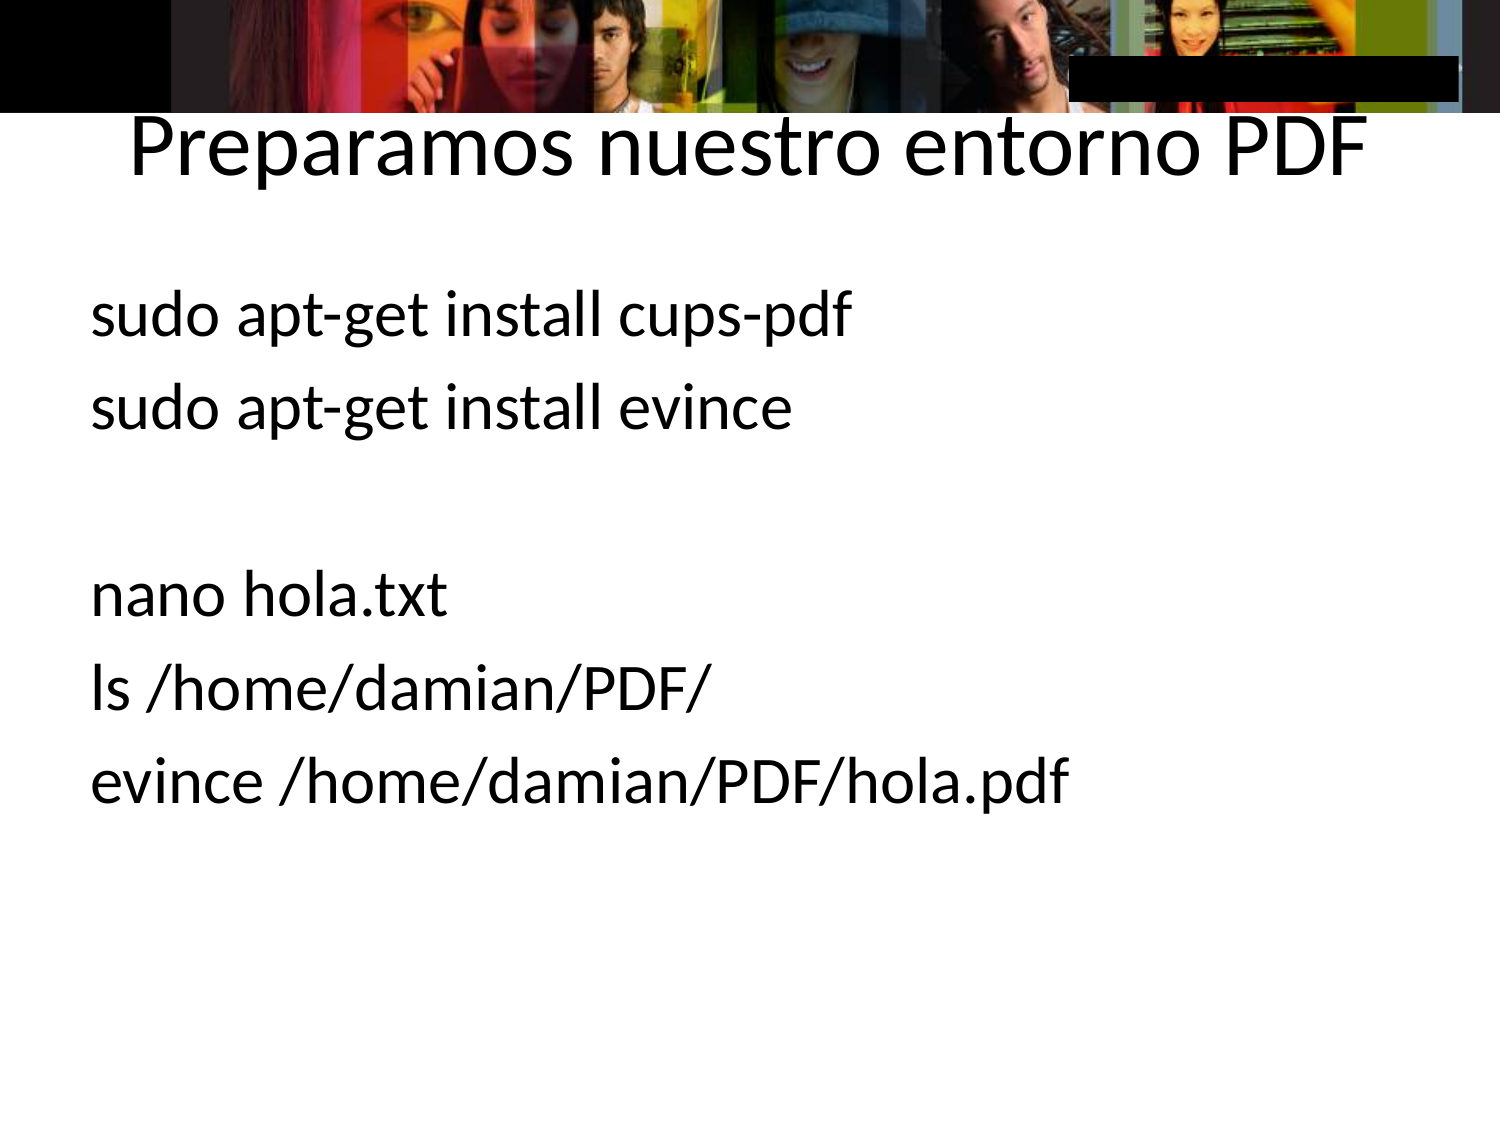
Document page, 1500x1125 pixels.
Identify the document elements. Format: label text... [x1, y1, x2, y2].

list sudo apt-get install cups-pdf sudo apt-get install evince nano hola.txt ls /home/damian/PDF/ evince /home/damian/PDF/hola.pdf [75, 262, 1425, 1005]
picture [172, 0, 1500, 113]
title Preparamos nuestro entorno PDF [75, 45, 1425, 233]
